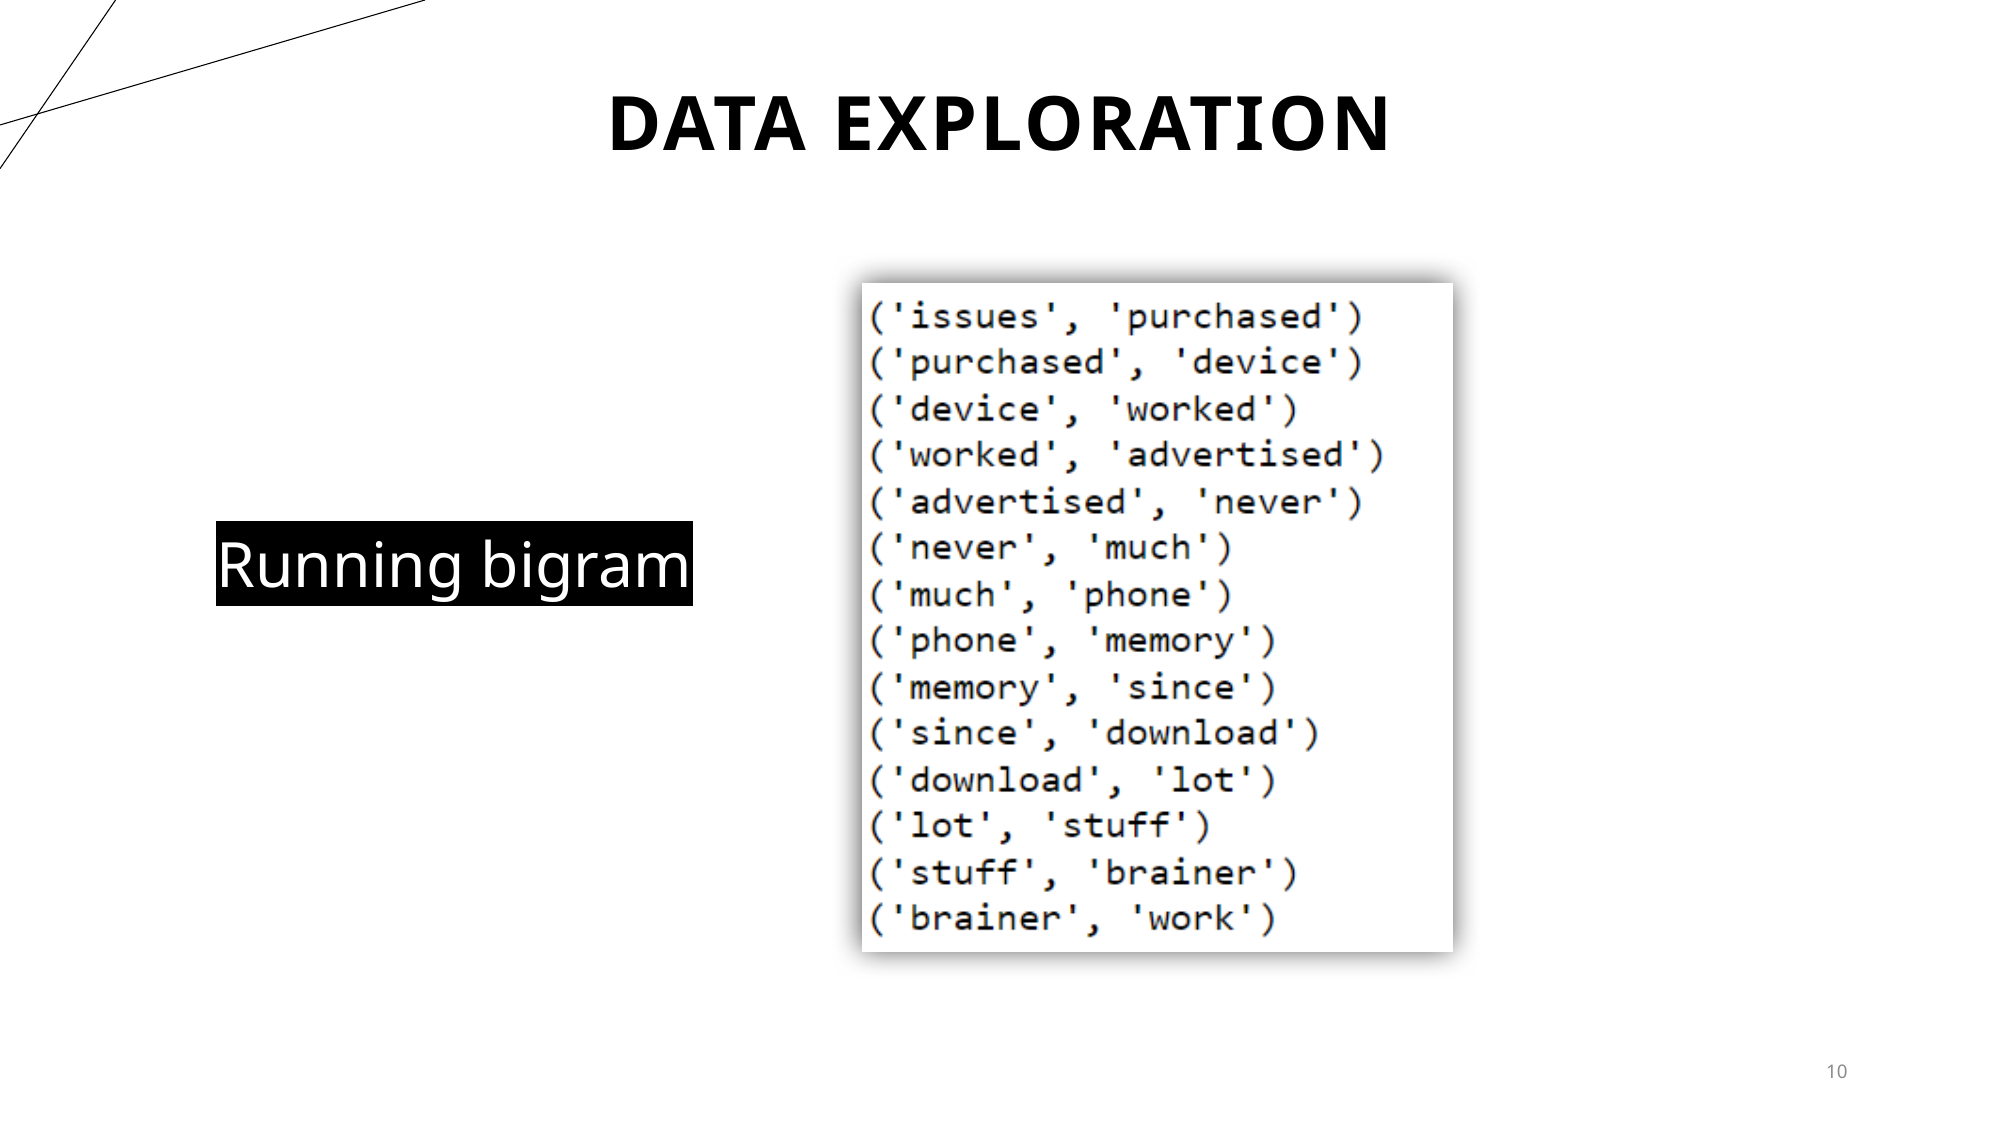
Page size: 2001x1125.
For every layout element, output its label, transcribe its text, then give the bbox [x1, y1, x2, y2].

slide_number 10 [1412, 1042, 1863, 1103]
title DATA EXPLORATION [137, 59, 1863, 193]
text_box Running bigram [201, 441, 838, 684]
picture [861, 283, 1453, 952]
